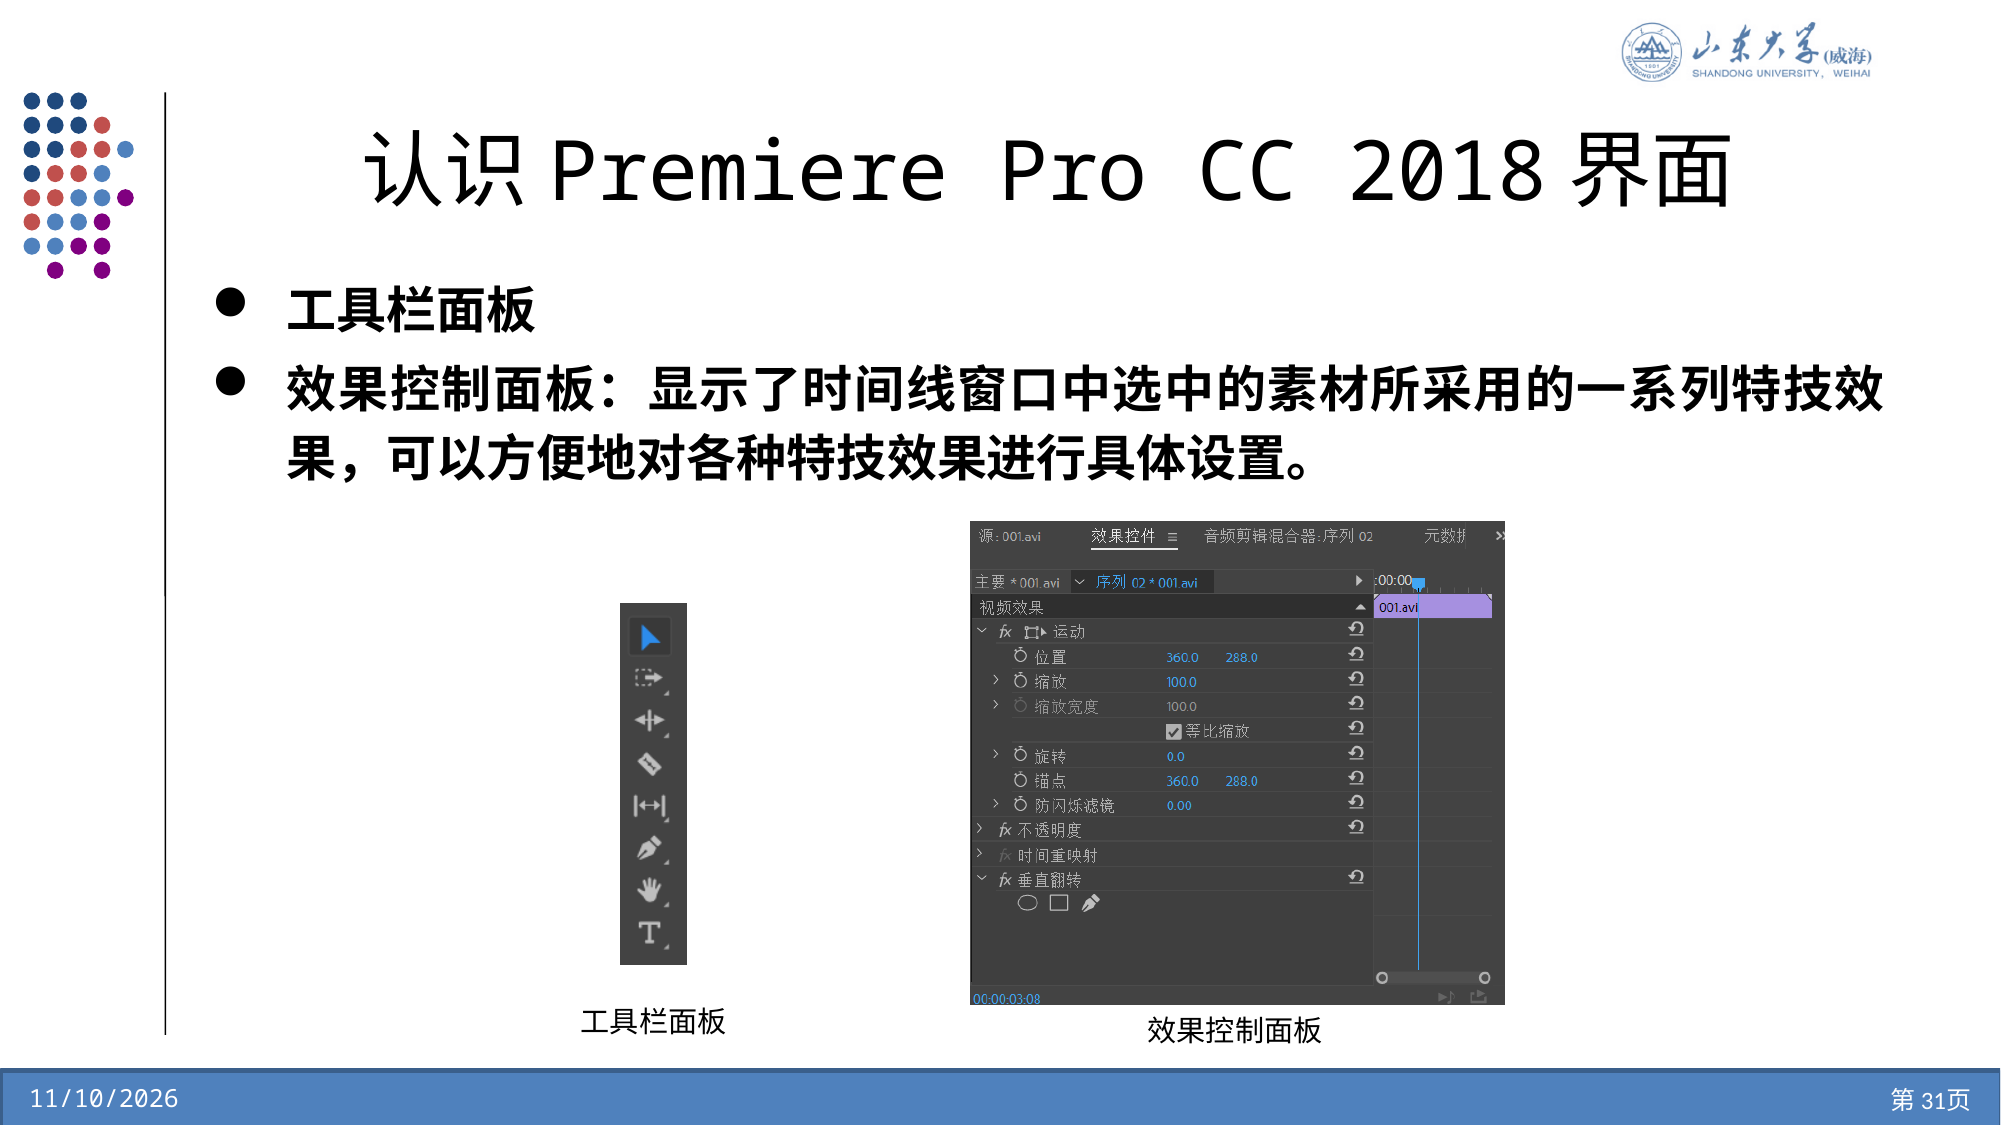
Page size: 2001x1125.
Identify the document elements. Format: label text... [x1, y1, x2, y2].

text_box 效果控制面板 [1088, 1013, 1382, 1055]
list 工具栏面板 效果控制面板：显示了时间线窗口中选中的素材所采用的一系列特技效果，可以方便地对各种特技效果进行具体设置。 [196, 262, 1900, 1005]
picture [970, 521, 1505, 1006]
title 认识Premiere Pro CC 2018界面 [196, 101, 1900, 233]
picture [620, 603, 687, 965]
text_box 工具栏面板 [507, 995, 801, 1046]
slide_number 第31页 [1519, 1069, 1987, 1125]
